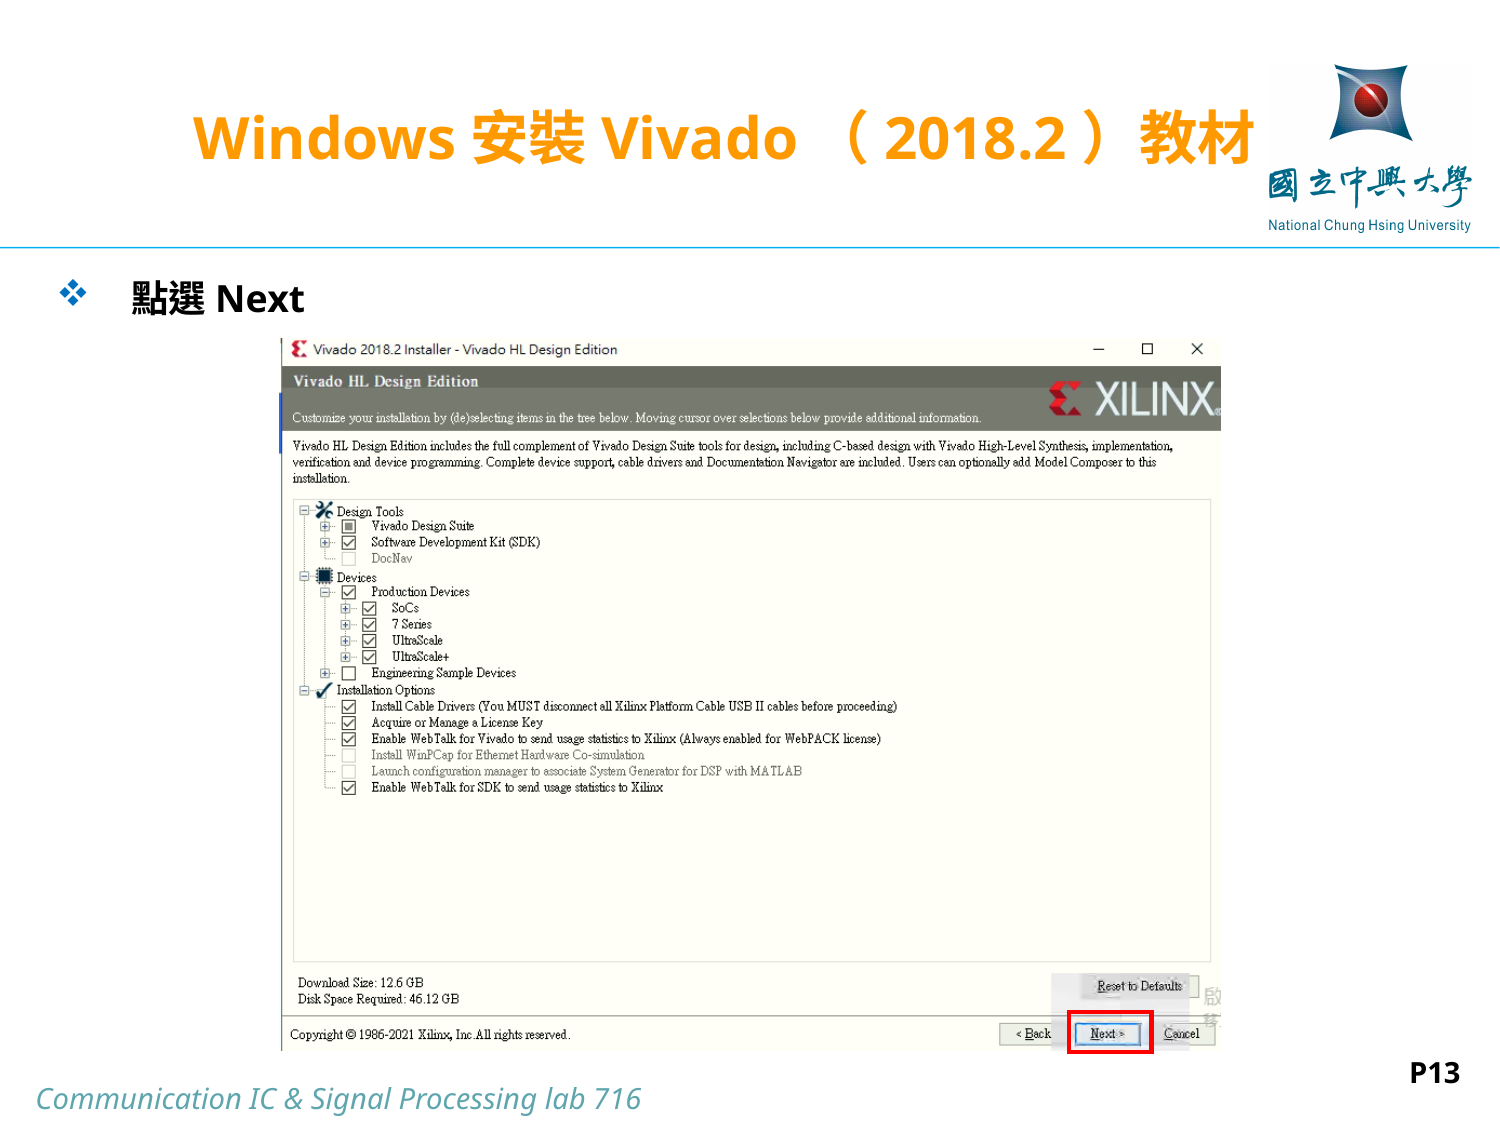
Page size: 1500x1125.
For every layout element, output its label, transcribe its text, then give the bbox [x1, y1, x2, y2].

list 點選Next [41, 267, 1471, 516]
title Windows安裝Vivado（2018.2）教材 [86, 42, 1364, 231]
picture [279, 338, 1221, 1051]
picture [1363, 64, 1472, 233]
